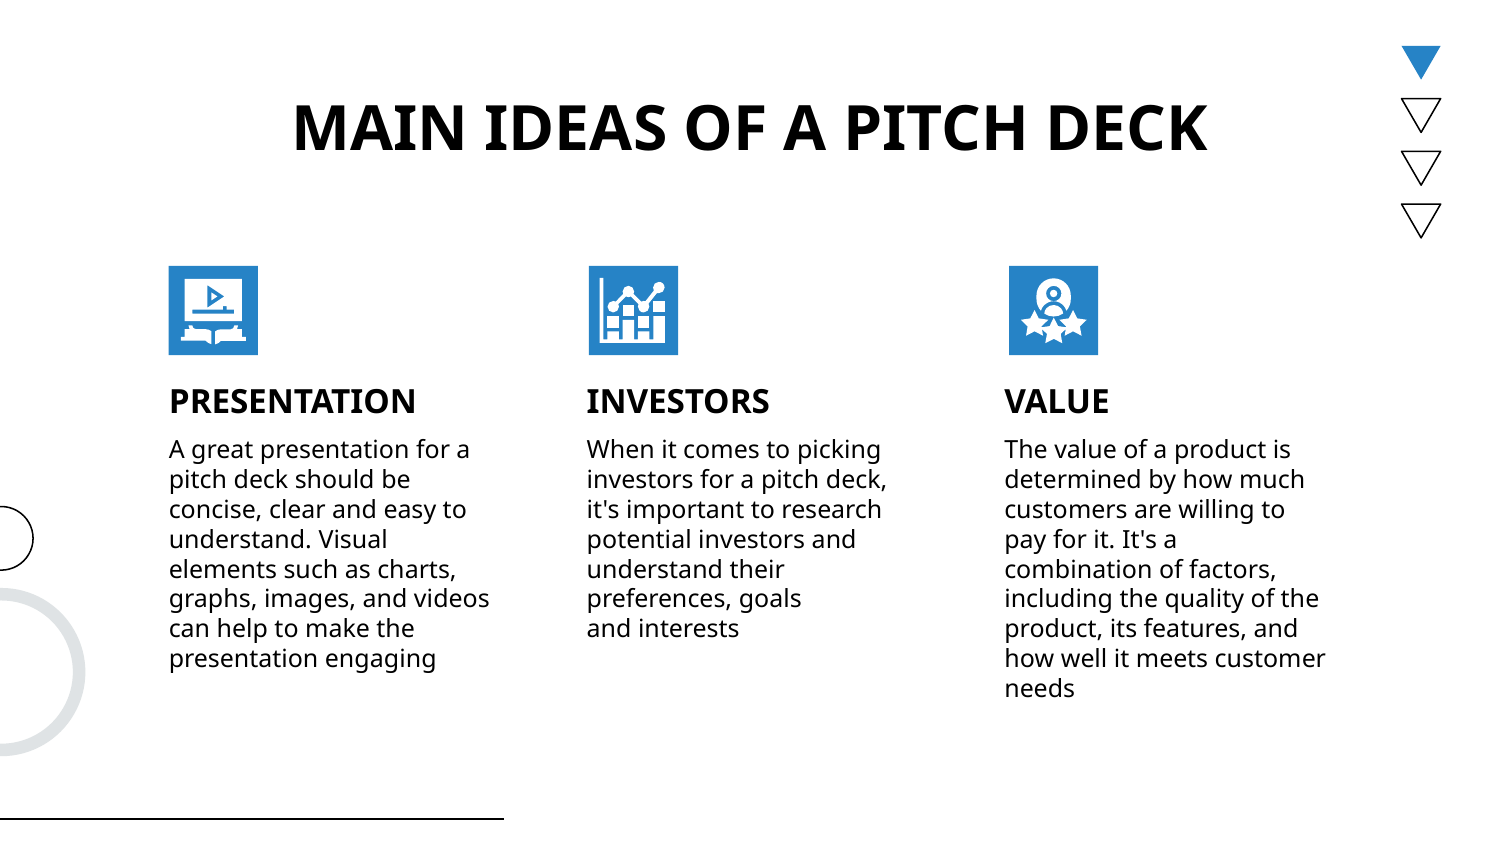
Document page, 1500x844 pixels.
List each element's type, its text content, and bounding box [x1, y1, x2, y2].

title MAIN IDEAS OF A PITCH DECK [118, 72, 1382, 167]
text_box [168, 265, 259, 356]
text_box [1008, 265, 1099, 356]
subtitle PRESENTATION [153, 358, 511, 418]
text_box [588, 265, 679, 356]
subtitle When it comes to picking investors for a pitch deck, it's important to research potential investors and understand their preferences, goals and interests [571, 418, 929, 685]
subtitle VALUE [989, 358, 1347, 436]
subtitle INVESTORS [571, 358, 929, 418]
subtitle A great presentation for a pitch deck should be concise, clear and easy to understand. Visual elements such as charts, graphs, images, and videos can help to make the presentation engaging [153, 418, 511, 685]
subtitle The value of a product is determined by how much customers are willing to pay for it. It's a combination of factors, including the quality of the product, its features, and how well it meets customer needs [989, 436, 1347, 685]
